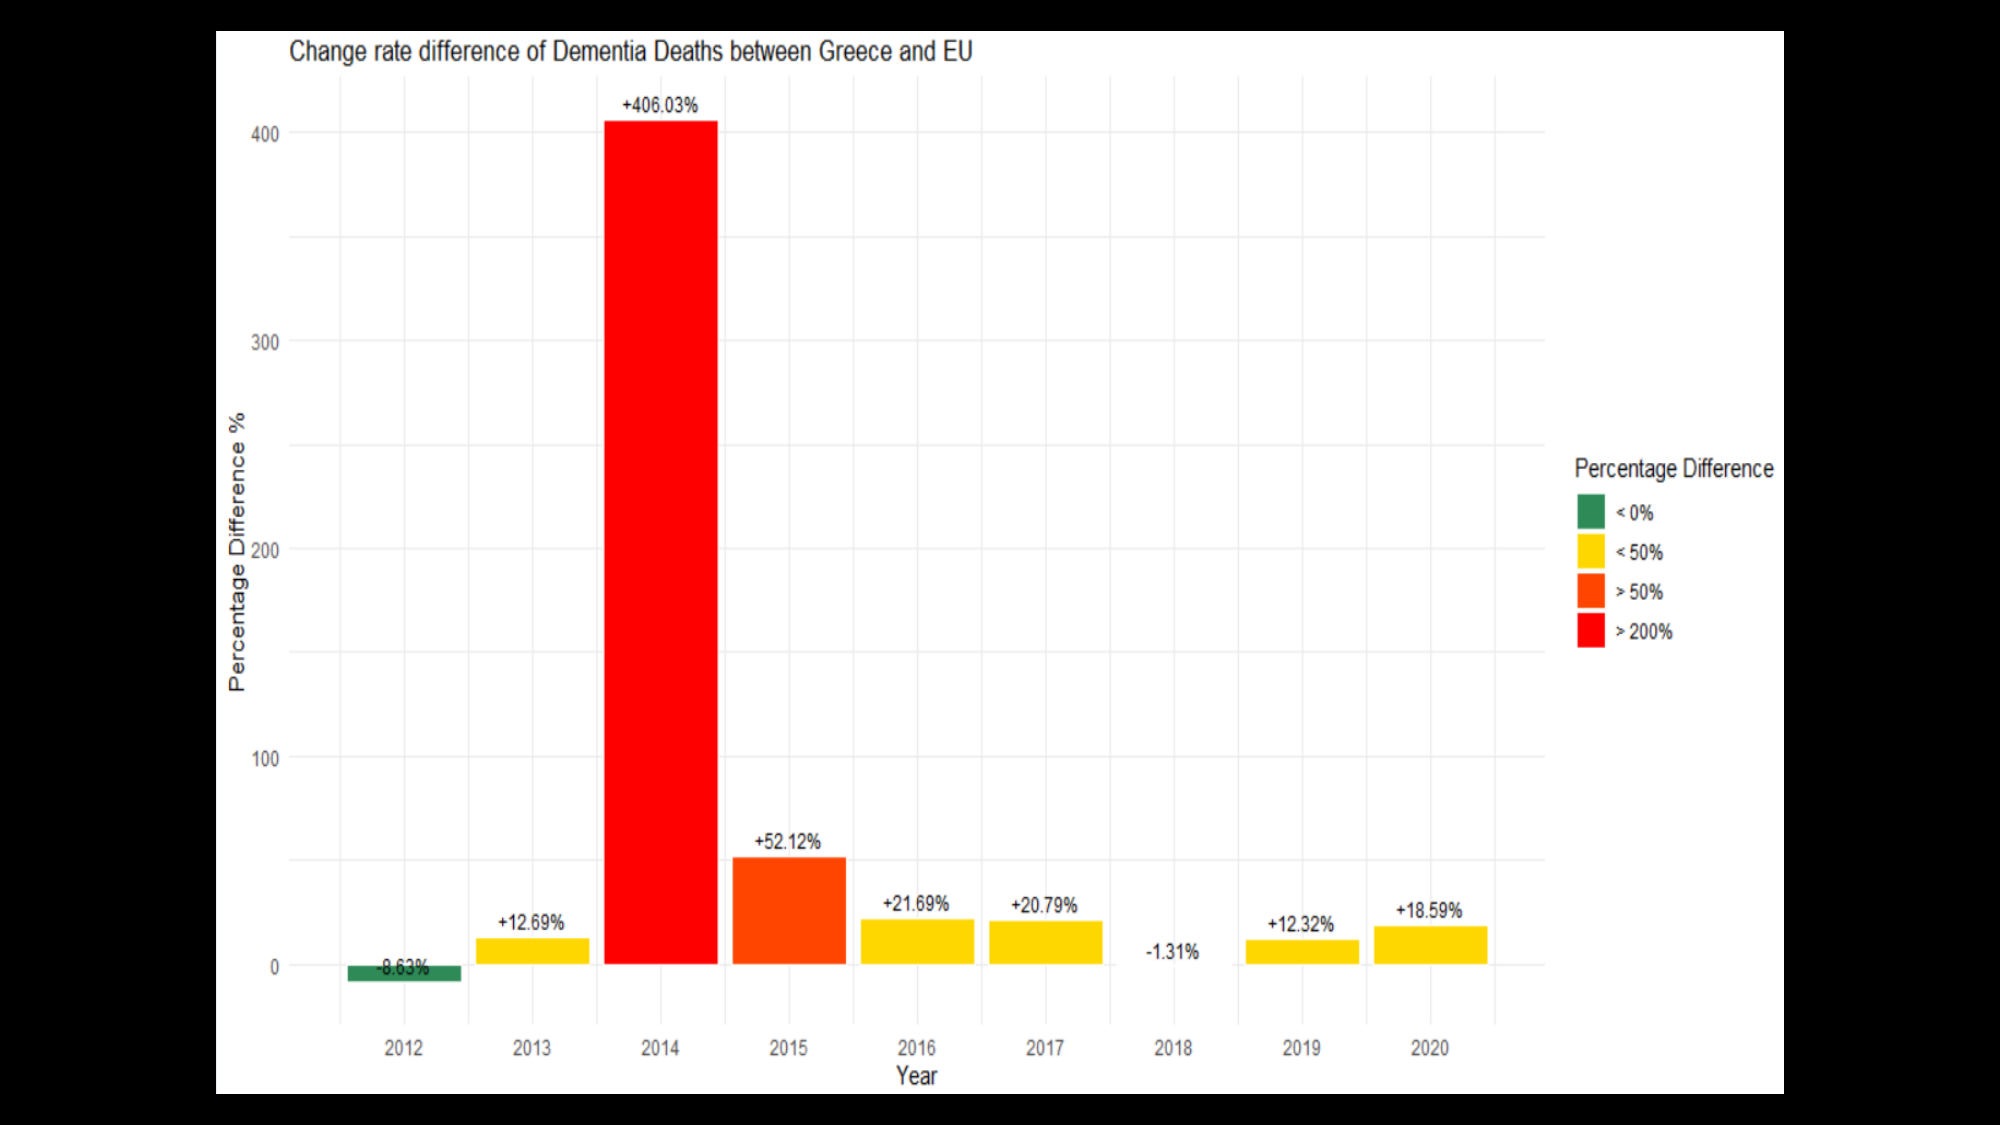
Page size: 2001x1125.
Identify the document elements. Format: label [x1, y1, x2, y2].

list [216, 31, 1784, 1094]
